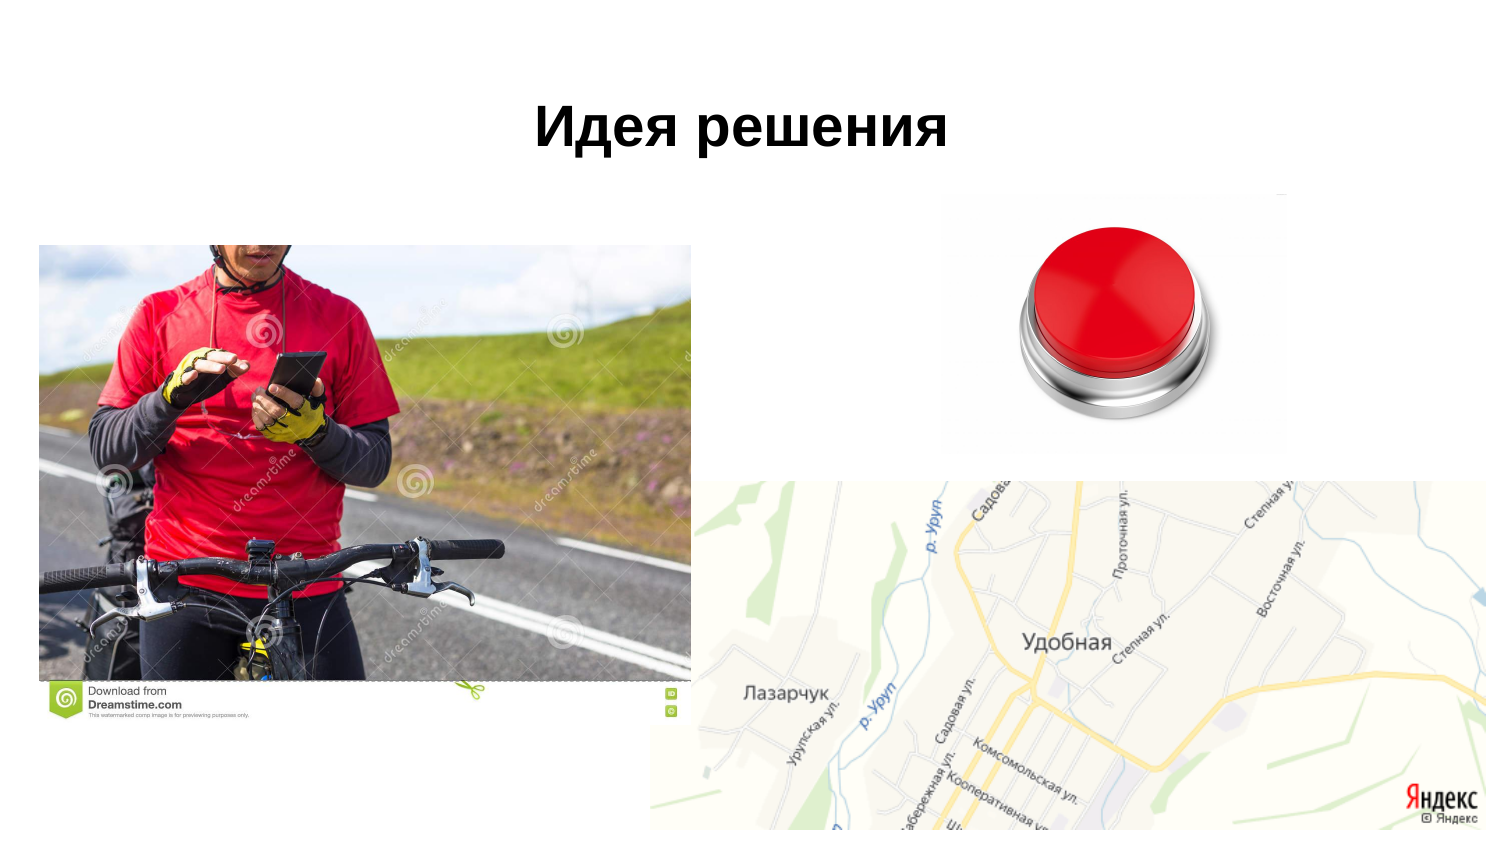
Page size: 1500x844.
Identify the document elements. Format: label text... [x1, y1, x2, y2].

picture [941, 194, 1287, 454]
title Идея решения [51, 72, 1449, 167]
picture [39, 245, 1486, 830]
